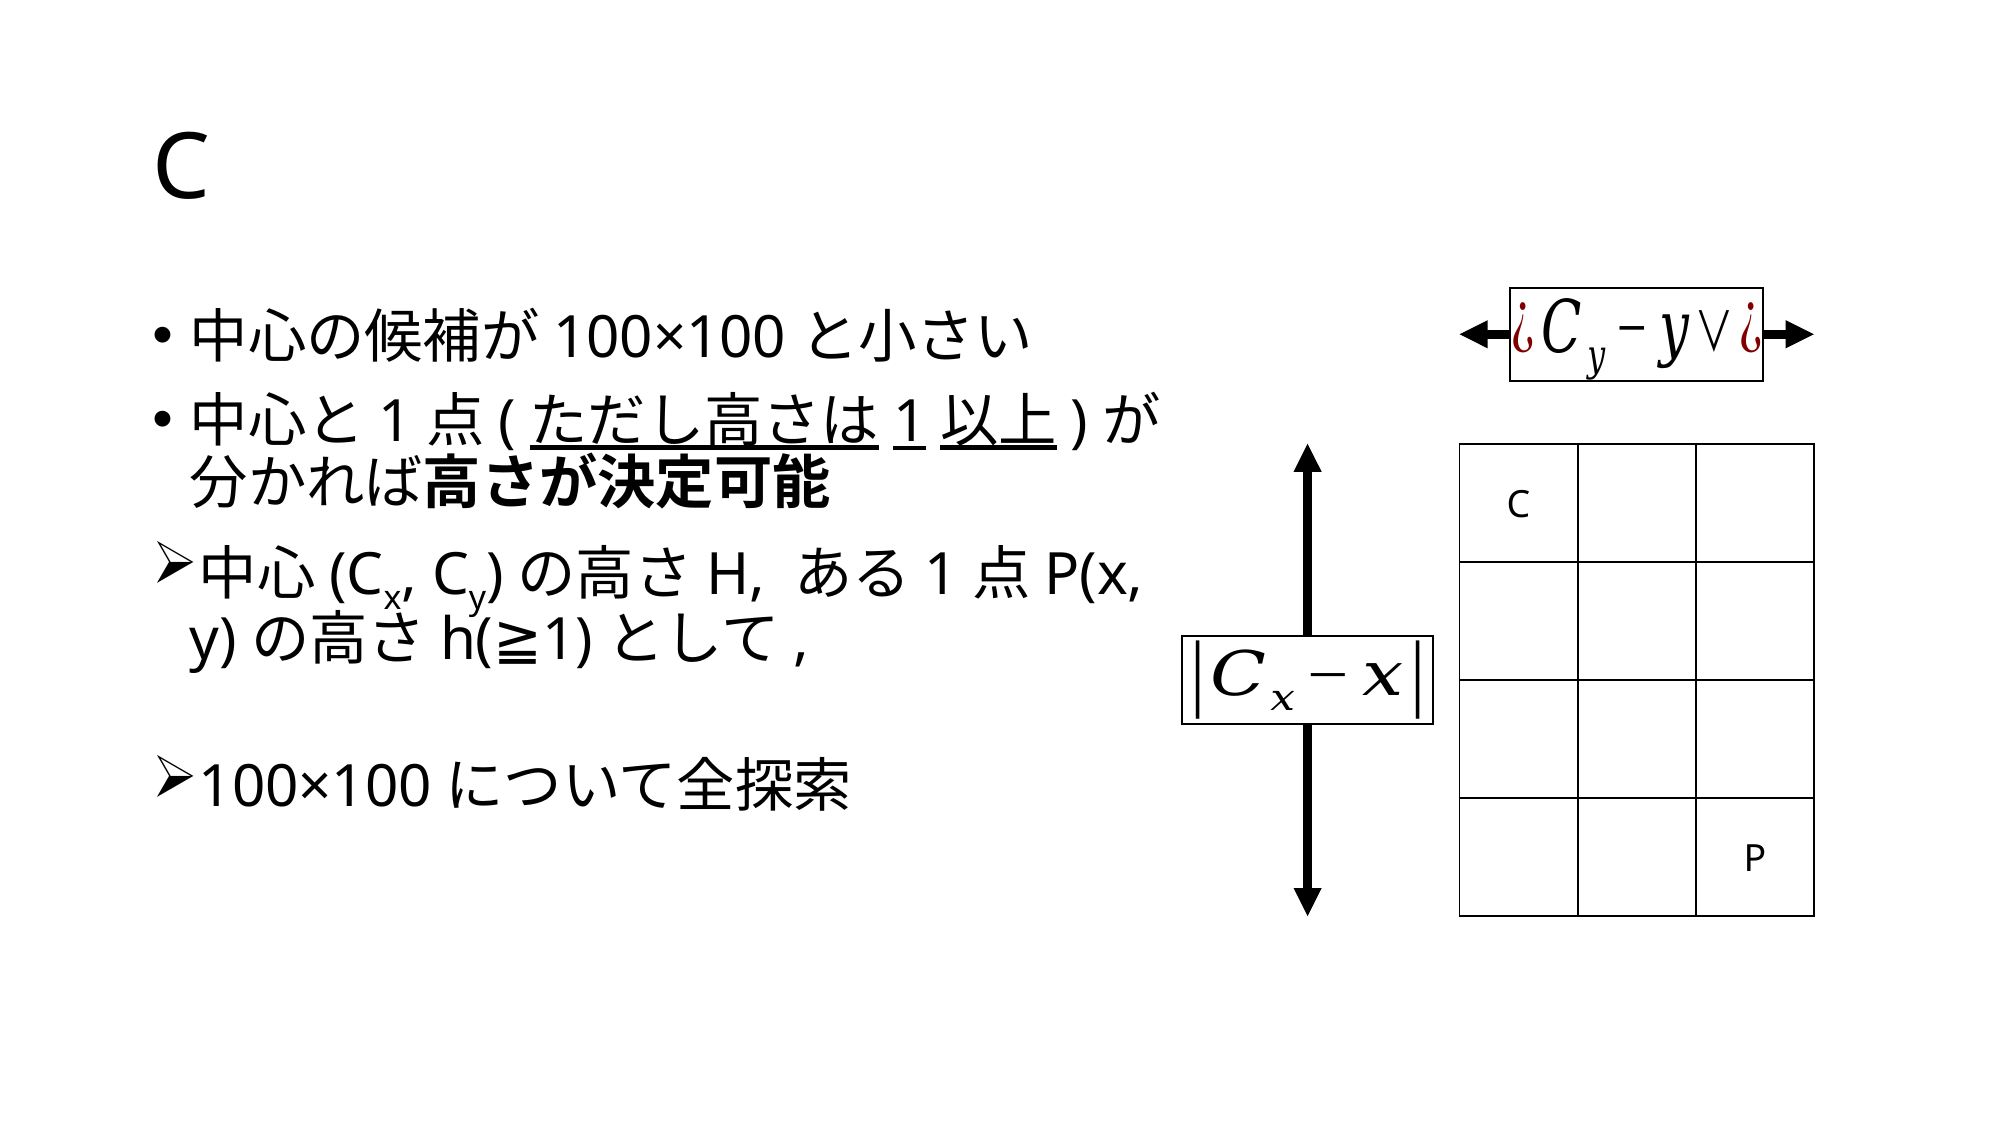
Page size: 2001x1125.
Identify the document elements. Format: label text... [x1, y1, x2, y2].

table_header C [1460, 445, 1577, 561]
table_header [1697, 445, 1813, 561]
table_cell [1460, 681, 1577, 797]
table_cell [1697, 681, 1813, 797]
title C [137, 59, 1863, 278]
table_cell [1579, 799, 1695, 915]
table_header [1579, 445, 1695, 561]
table_cell [1460, 563, 1577, 679]
table_cell P [1697, 799, 1813, 915]
table_cell [1579, 563, 1695, 679]
table_cell [1460, 799, 1577, 915]
table_cell [1579, 681, 1695, 797]
table_cell [1697, 563, 1813, 679]
